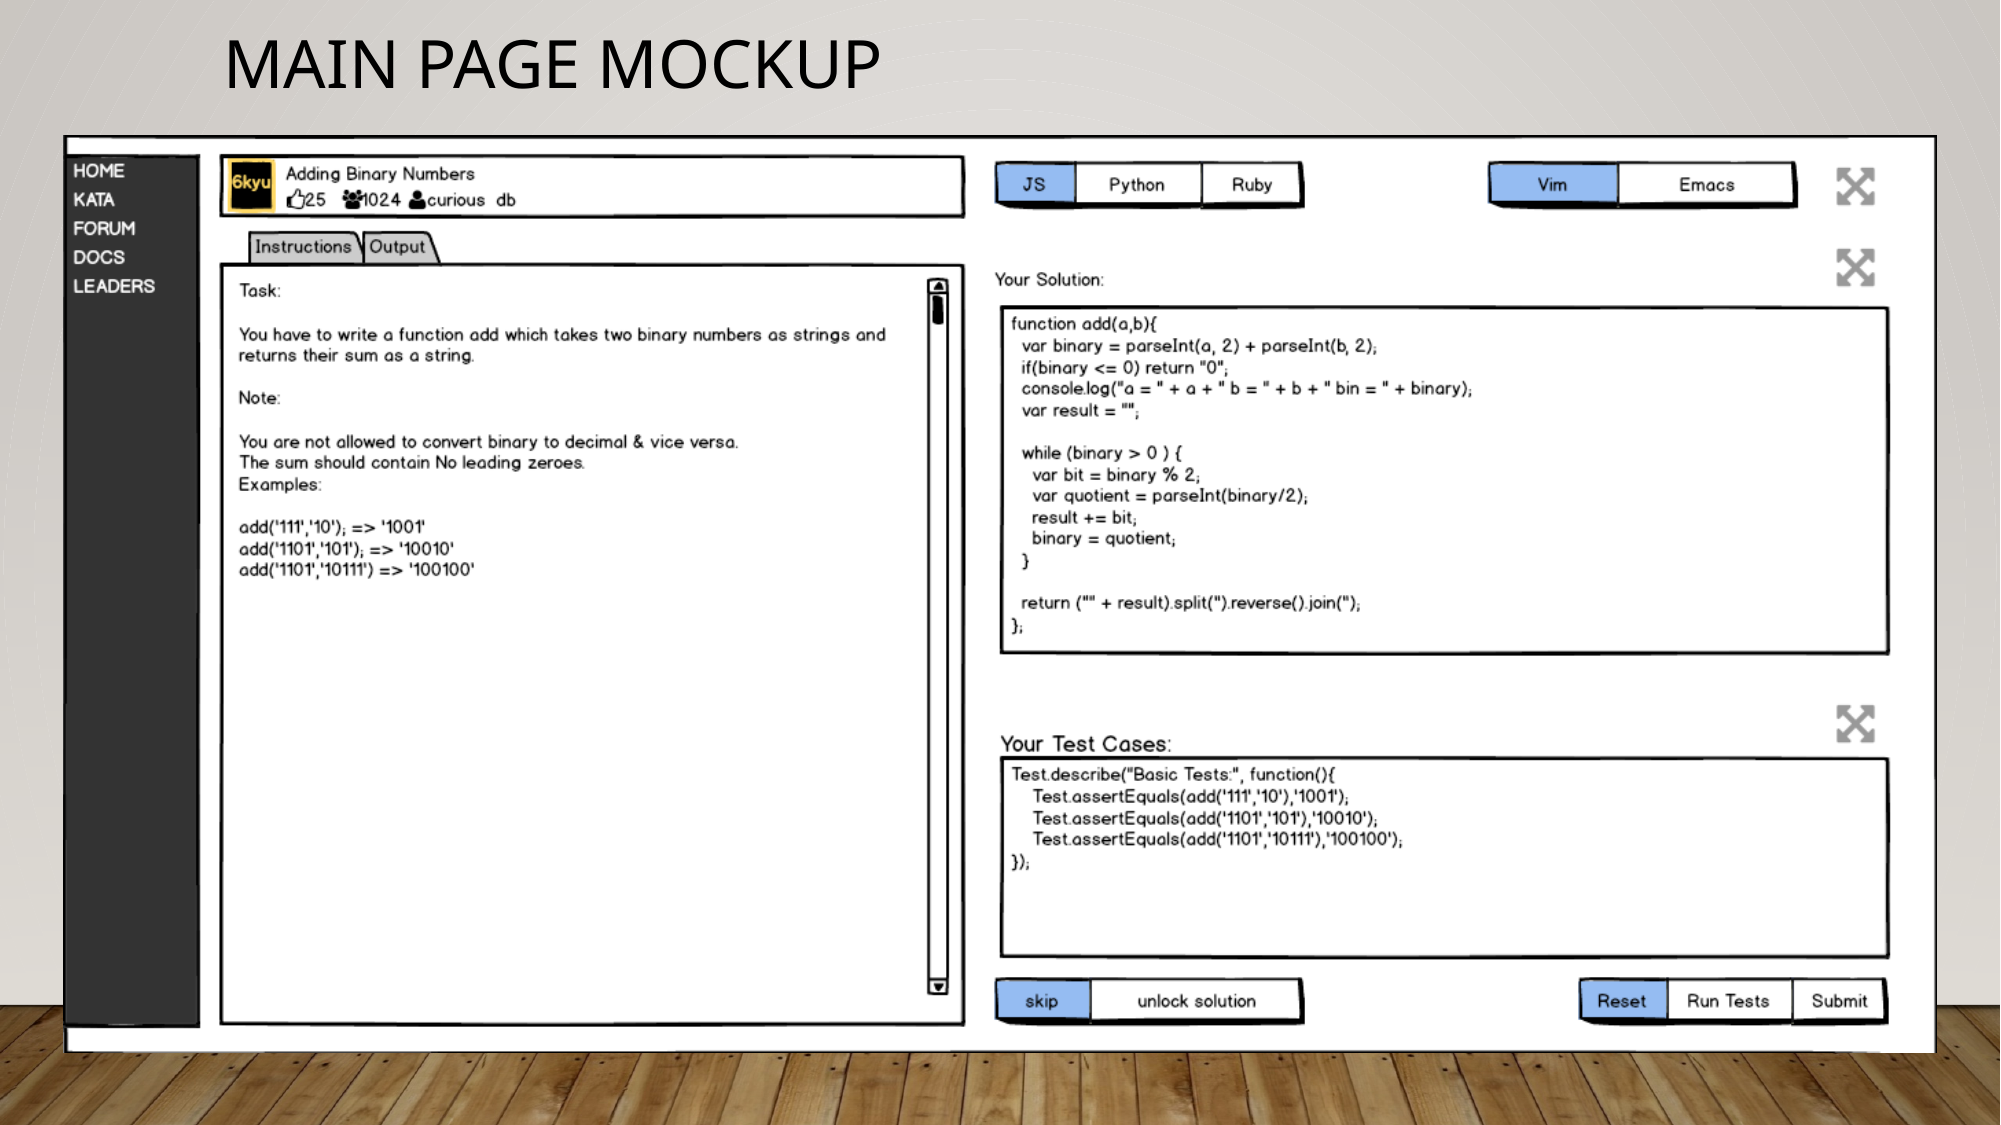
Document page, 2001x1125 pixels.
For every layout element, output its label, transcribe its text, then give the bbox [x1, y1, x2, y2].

picture [0, 1005, 2000, 1125]
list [62, 134, 1937, 1054]
title Main Page Mockup [208, 23, 1784, 134]
